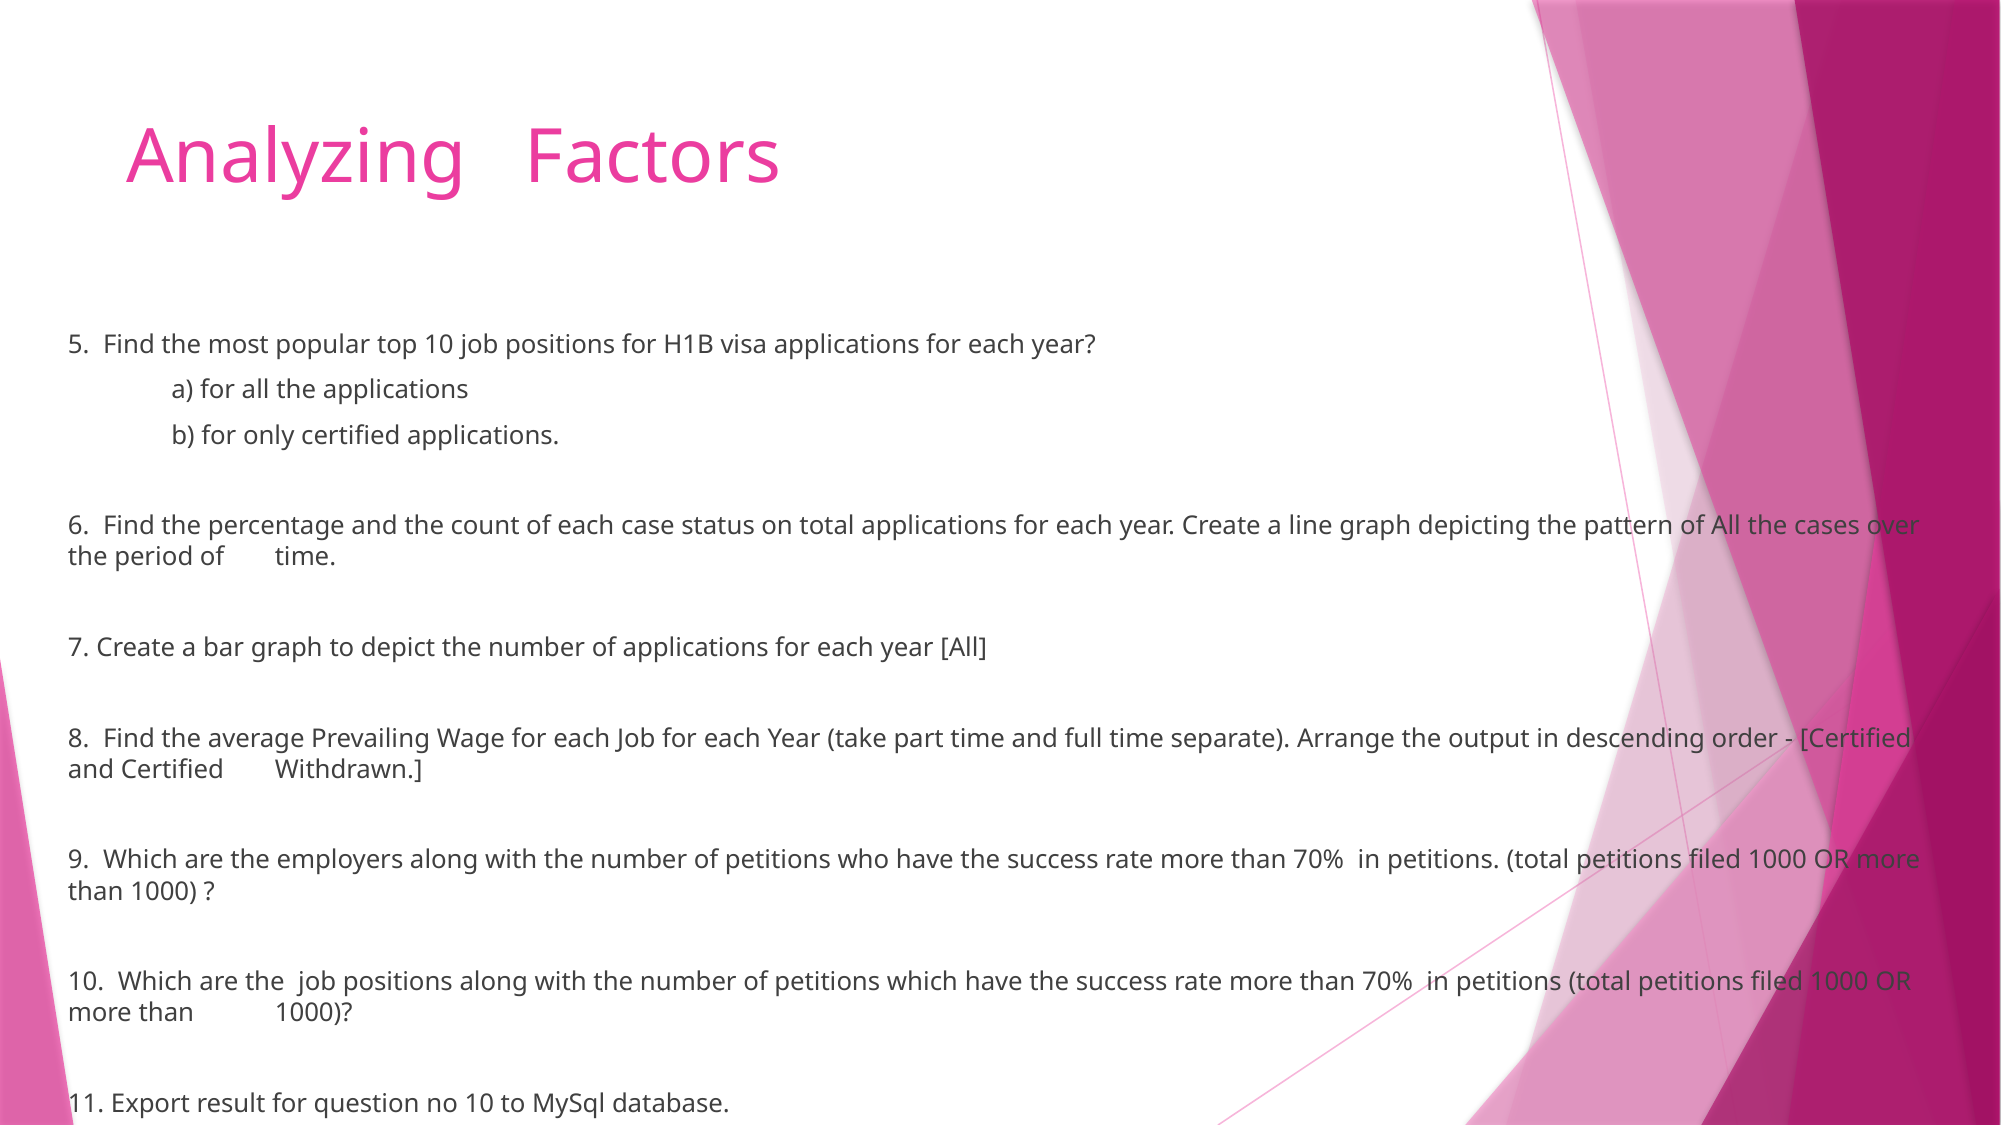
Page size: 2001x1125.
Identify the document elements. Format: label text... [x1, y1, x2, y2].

title Analyzing Factors [111, 99, 1522, 317]
list 5. Find the most popular top 10 job positions for H1B visa applications for each year? a) for all the applications b) for only certified applications. 6. Find the percentage and the count of each case status on total applications for each year. Create a line graph depicting the pattern of All the cases over the period of time. 7. Create a bar graph to depict the number of applications for each year [All] 8. Find the average Prevailing Wage for each Job for each Year (take part time and full time separate). Arrange the output in descending order - [Certified and Certified Withdrawn.] 9. Which are the employers along with the number of petitions who have the success rate more than 70% in petitions. (total petitions filed 1000 OR more than 1000) ? 10. Which are the job positions along with the number of petitions which have the success rate more than 70% in petitions (total petitions filed 1000 OR more than 1000)? 11. Export result for question no 10 to MySql database. [52, 320, 1978, 1125]
